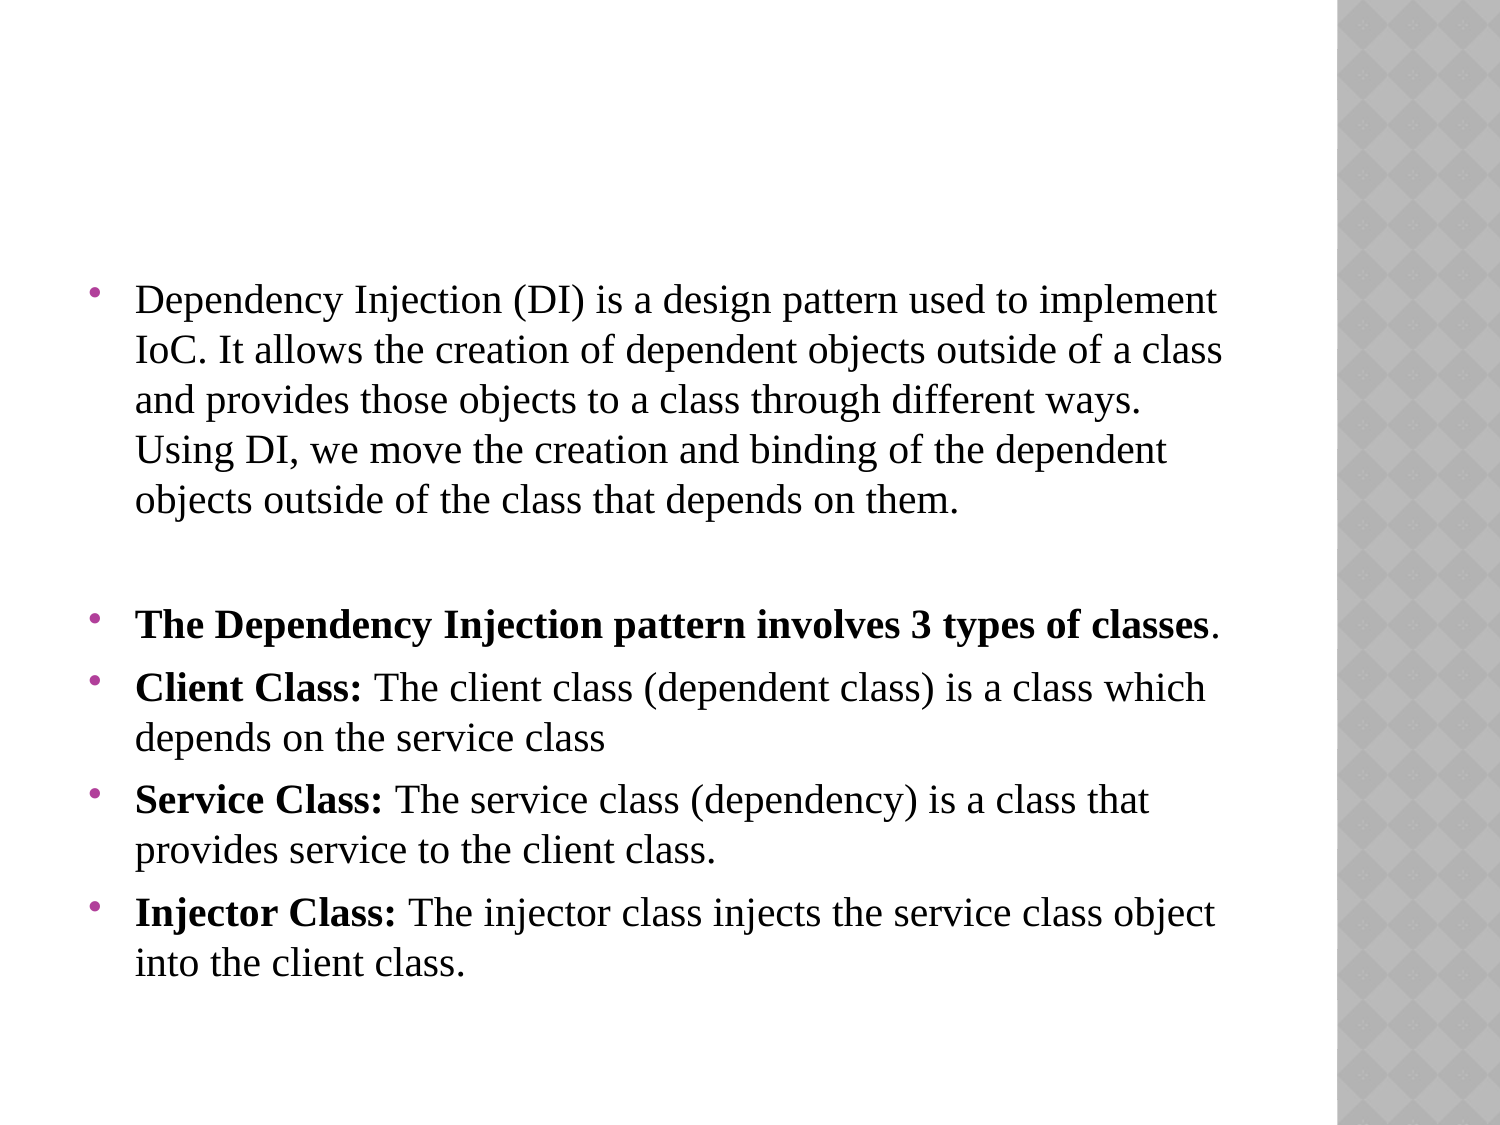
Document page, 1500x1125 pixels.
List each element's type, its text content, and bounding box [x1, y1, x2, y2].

list Dependency Injection (DI) is a design pattern used to implement IoC. It allows the creation of dependent objects outside of a class and provides those objects to a class through different ways. Using DI, we move the creation and binding of the dependent objects outside of the class that depends on them. The Dependency Injection pattern involves 3 types of classes. Client Class: The client class (dependent class) is a class which depends on the service class Service Class: The service class (dependency) is a class that provides service to the client class. Injector Class: The injector class injects the service class object into the client class. [75, 264, 1263, 1059]
